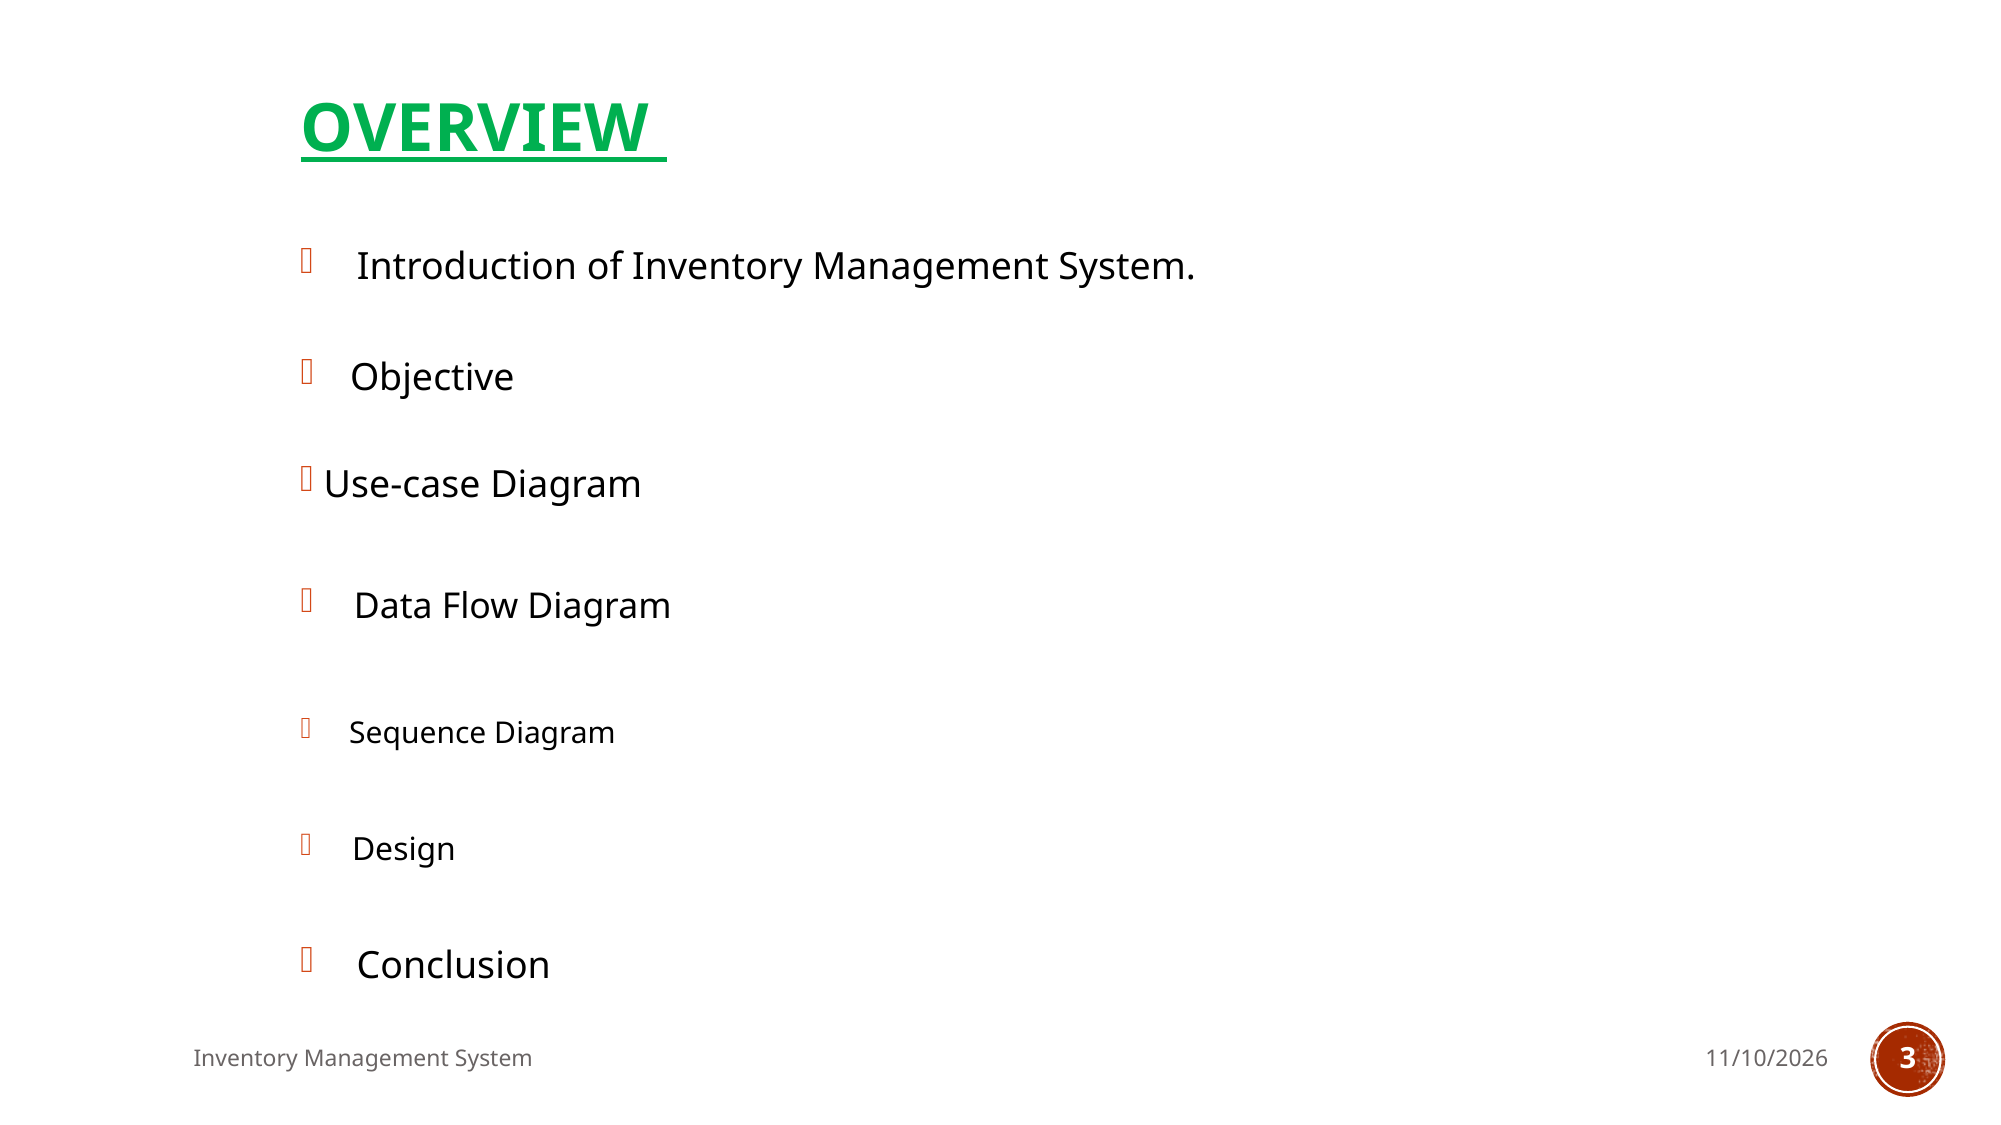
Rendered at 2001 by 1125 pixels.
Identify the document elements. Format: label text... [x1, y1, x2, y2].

text_box Conclusion [285, 845, 1249, 1059]
title Overview [285, 25, 1324, 212]
text_box Use-case Diagram [285, 430, 1286, 513]
footer Inventory Management System [178, 1028, 1217, 1089]
slide_number 3 [1855, 1028, 1961, 1089]
text_box Data Flow Diagram [285, 513, 961, 634]
text_box Design [285, 733, 1126, 845]
list Objective [285, 295, 1040, 377]
text_box Sequence Diagram [285, 623, 1074, 733]
text_box Introduction of Inventory Management System. [285, 212, 1715, 295]
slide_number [1306, 1028, 1844, 1089]
